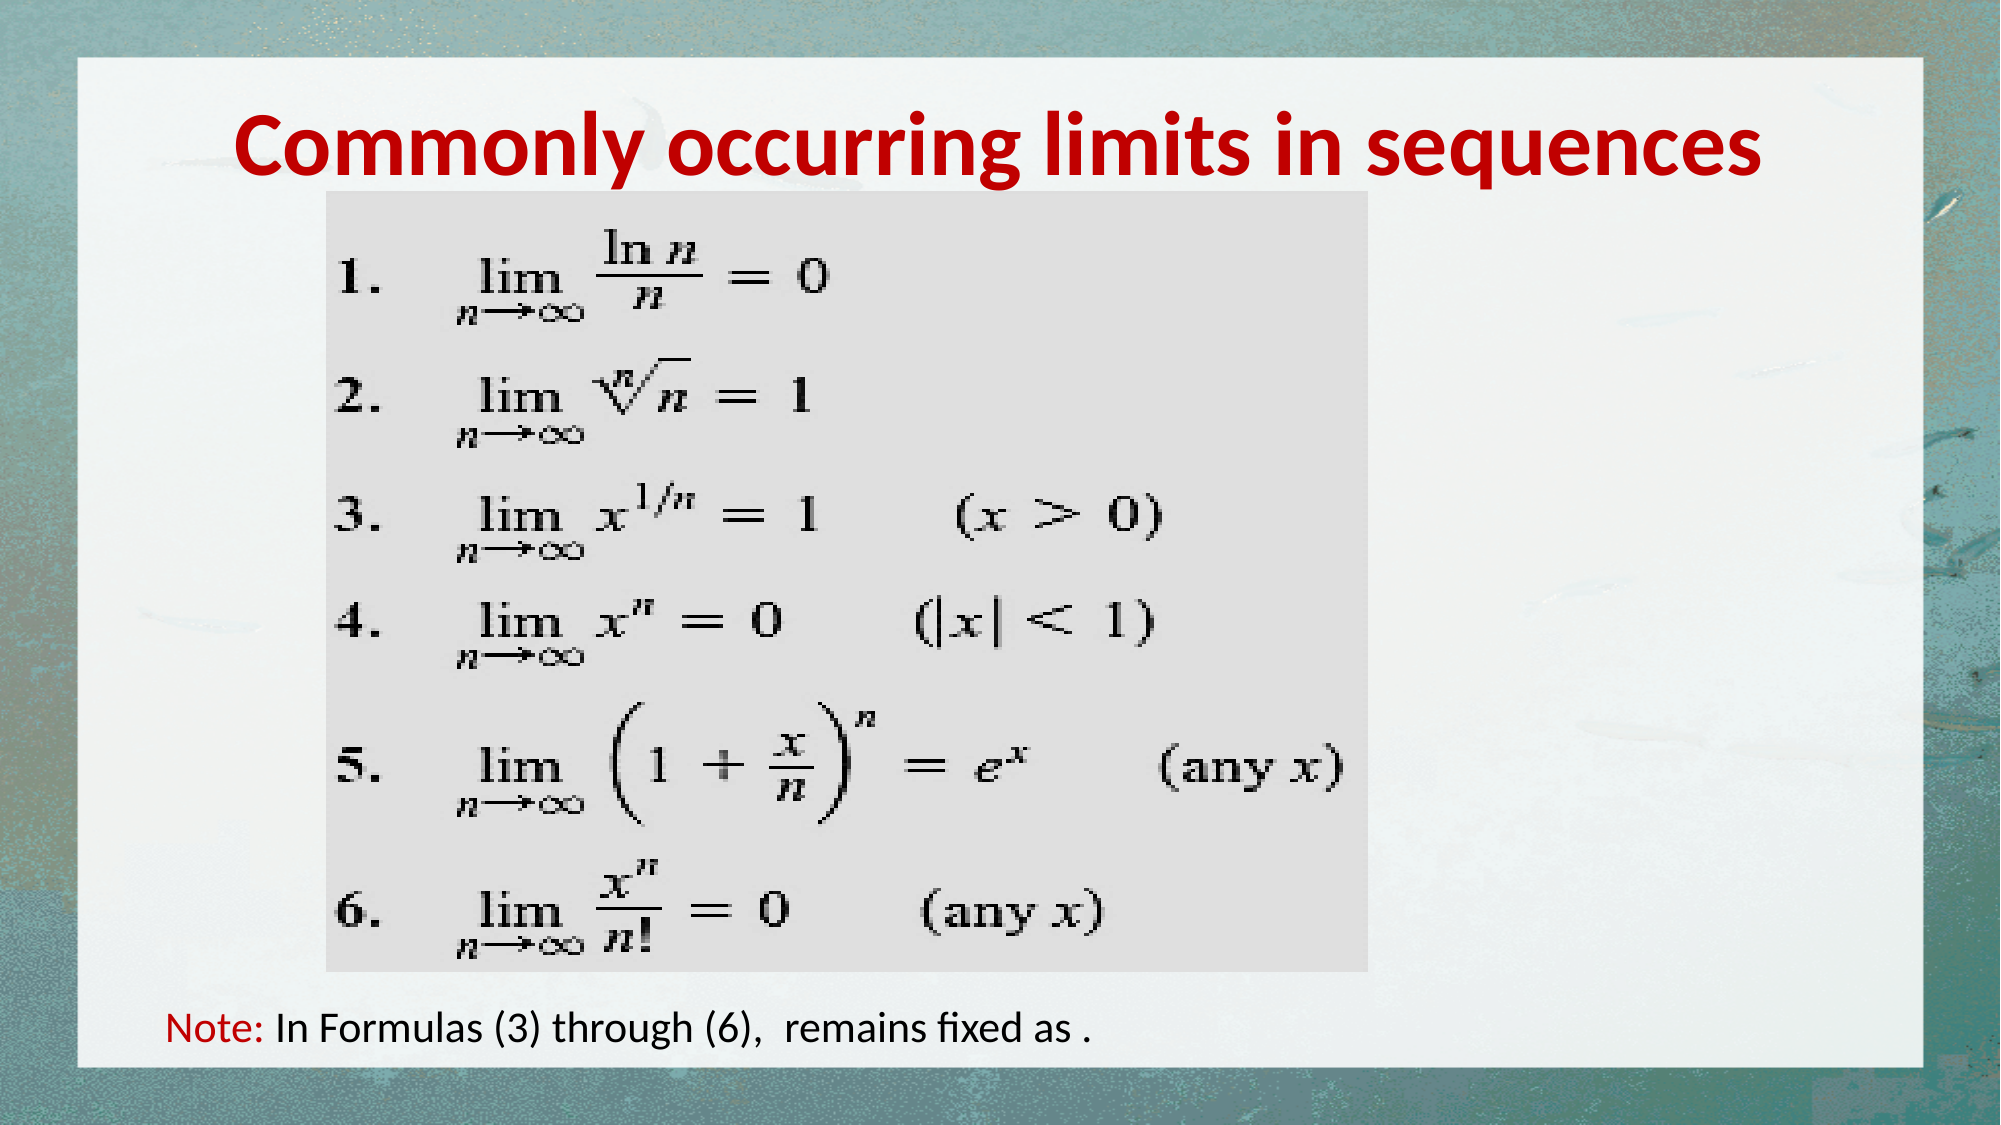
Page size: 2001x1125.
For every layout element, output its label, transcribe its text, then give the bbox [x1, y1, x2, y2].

title Commonly occurring limits in sequences [99, 45, 1900, 233]
picture [0, 0, 2000, 1125]
